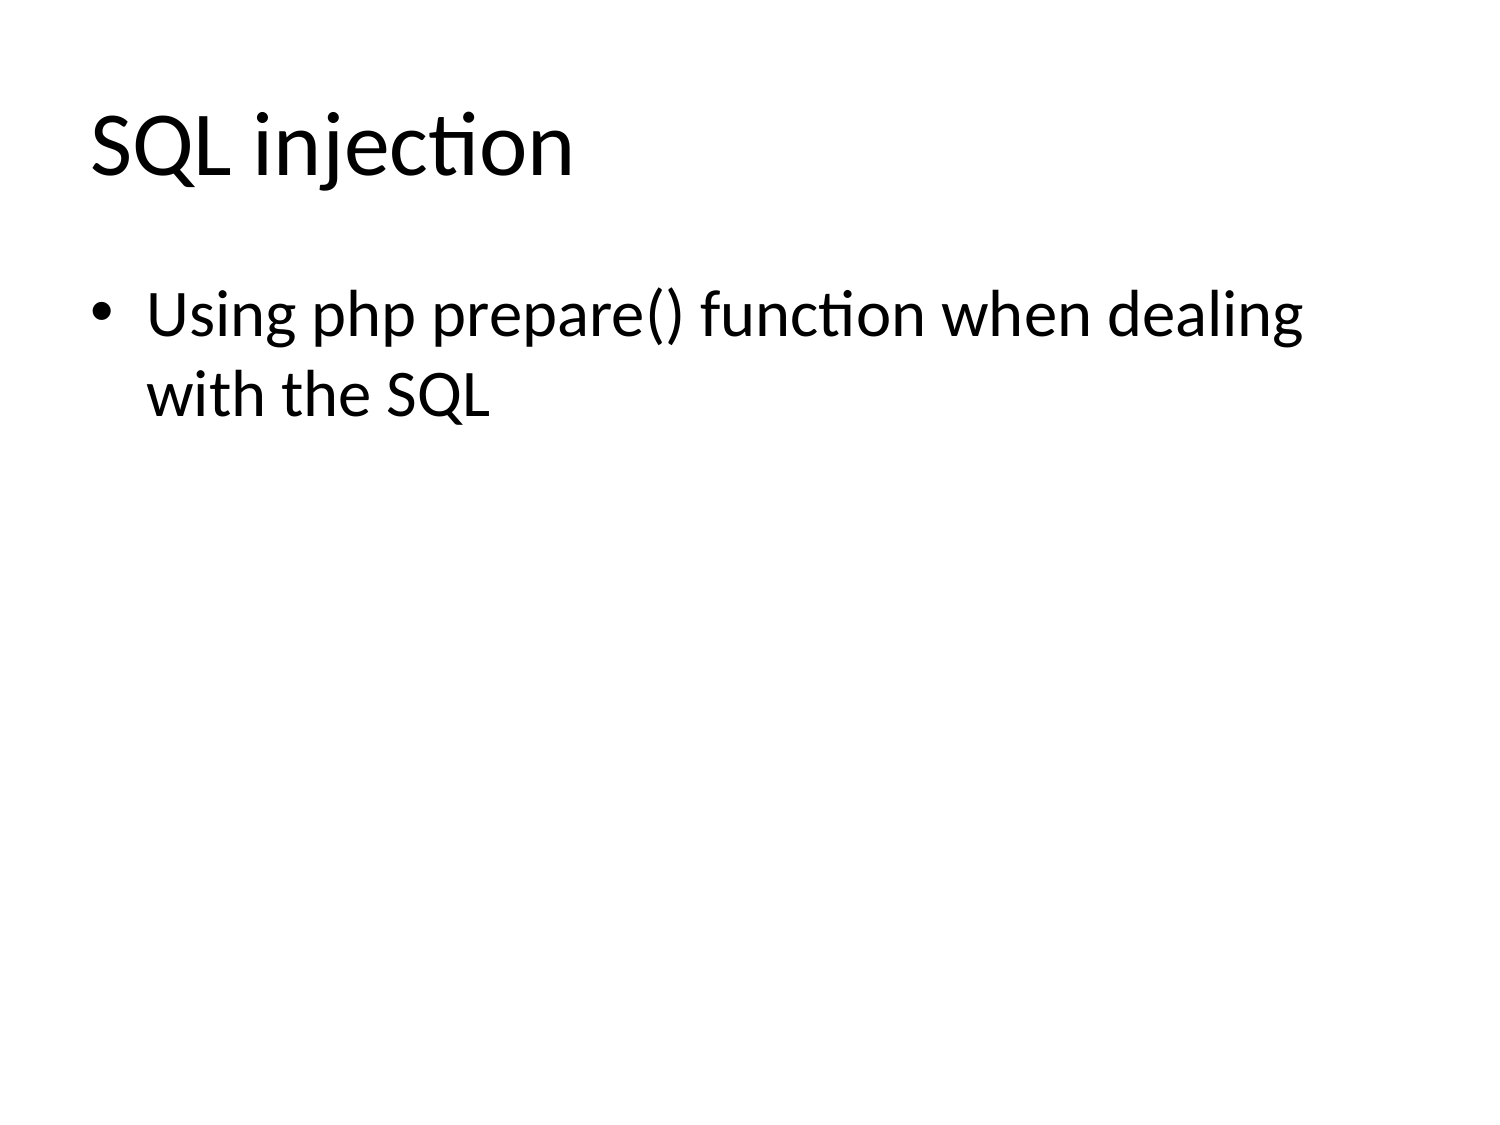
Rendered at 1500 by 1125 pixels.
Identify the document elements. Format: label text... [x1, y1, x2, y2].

list Using php prepare() function when dealing with the SQL [75, 262, 1425, 1005]
title SQL injection [75, 45, 1425, 233]
